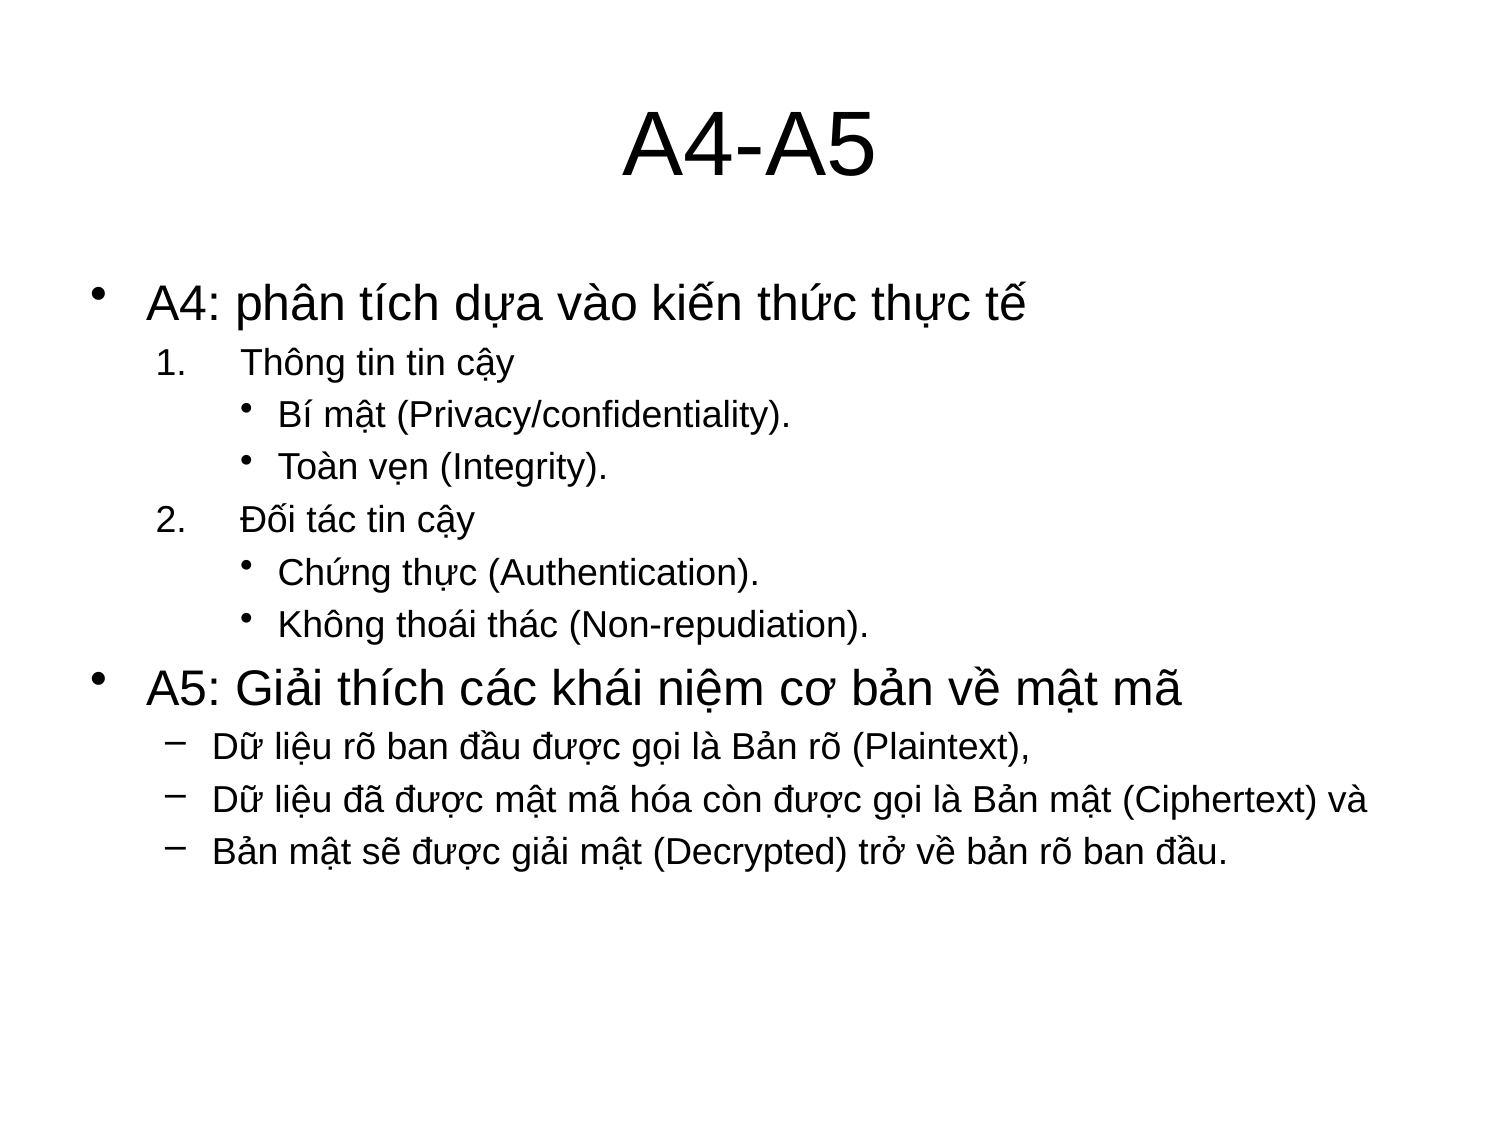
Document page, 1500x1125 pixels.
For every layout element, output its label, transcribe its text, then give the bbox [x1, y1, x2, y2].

title A4-A5 [75, 45, 1425, 233]
list A4: phân tích dựa vào kiến thức thực tế Thông tin tin cậy Bí mật (Privacy/confidentiality). Toàn vẹn (Integrity). Đối tác tin cậy Chứng thực (Authentication). Không thoái thác (Non-repudiation). A5: Giải thích các khái niệm cơ bản về mật mã Dữ liệu rõ ban đầu được gọi là Bản rõ (Plaintext), Dữ liệu đã được mật mã hóa còn được gọi là Bản mật (Ciphertext) và Bản mật sẽ được giải mật (Decrypted) trở về bản rõ ban đầu. [75, 262, 1425, 1005]
